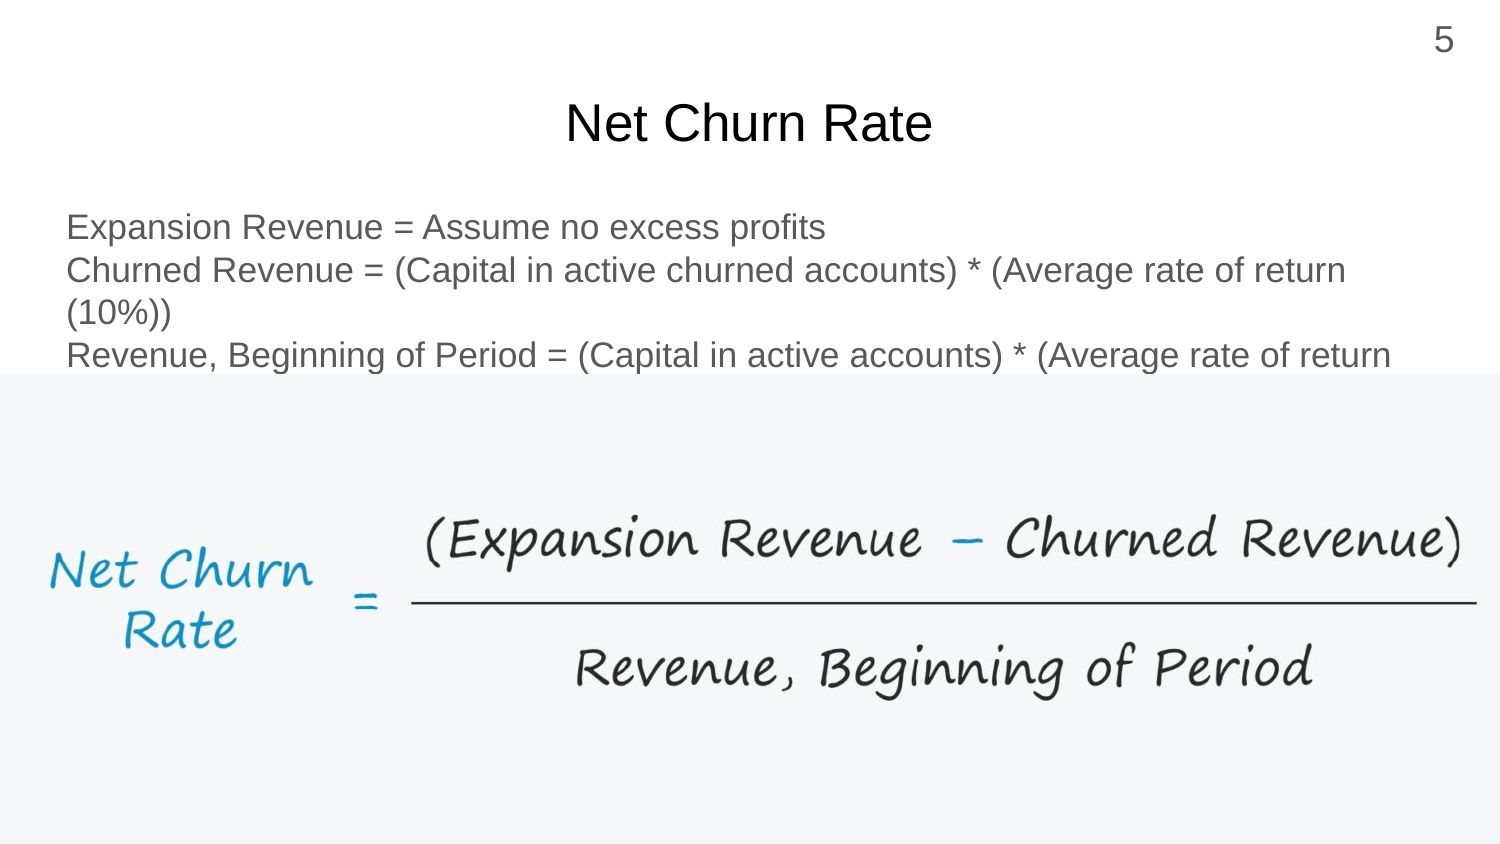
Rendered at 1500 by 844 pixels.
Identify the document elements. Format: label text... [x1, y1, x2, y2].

title Net Churn Rate [51, 72, 1449, 167]
text_box 5 [1419, 0, 1500, 82]
picture [0, 374, 1500, 844]
list Expansion Revenue = Assume no excess profits Churned Revenue = (Capital in active churned accounts) * (Average rate of return (10%)) Revenue, Beginning of Period = (Capital in active accounts) * (Average rate of return (10%)) [51, 189, 1449, 373]
